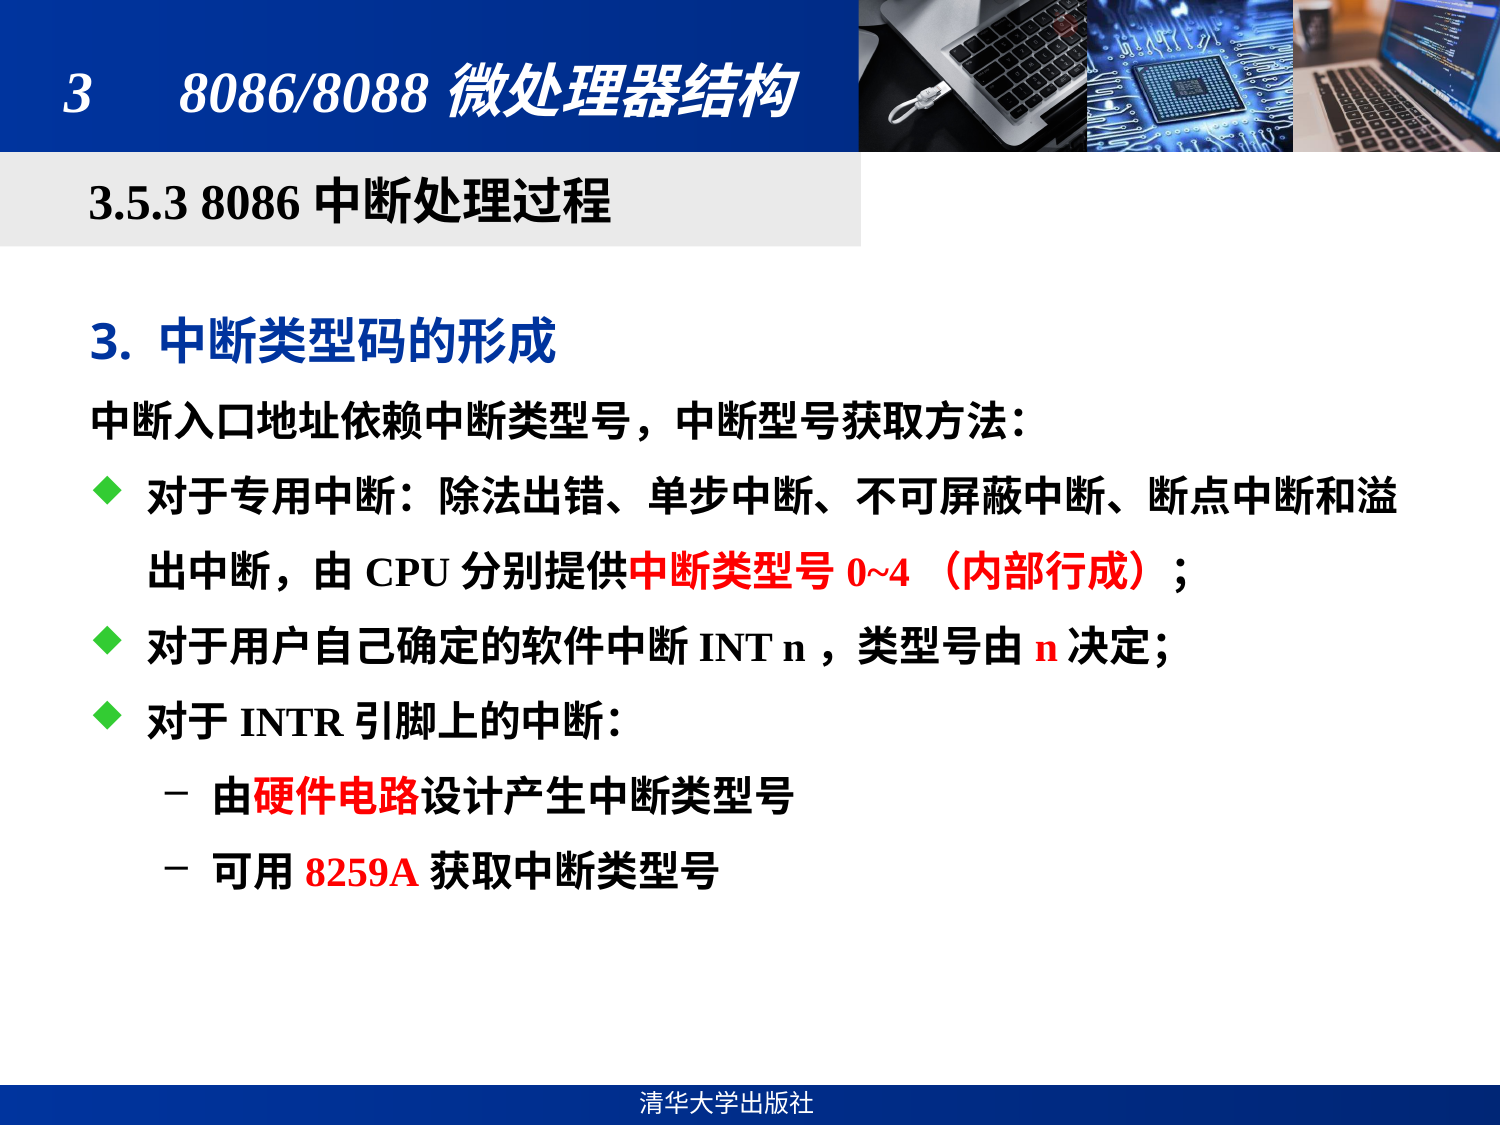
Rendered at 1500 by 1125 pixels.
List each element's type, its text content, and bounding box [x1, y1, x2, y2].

list 3. 中断类型码的形成 中断入口地址依赖中断类型号，中断型号获取方法： 对于专用中断：除法出错、单步中断、不可屏蔽中断、断点中断和溢出中断，由CPU分别提供中断类型号0~4（内部行成）； 对于用户自己确定的软件中断INT n，类型号由n决定； 对于INTR引脚上的中断： 由硬件电路设计产生中断类型号 可用8259A获取中断类型号 [75, 272, 1425, 972]
list 3.5.3 8086中断处理过程 [73, 162, 1031, 258]
title 3 8086/8088微处理器结构 [48, 47, 1062, 140]
picture [858, 0, 1500, 152]
